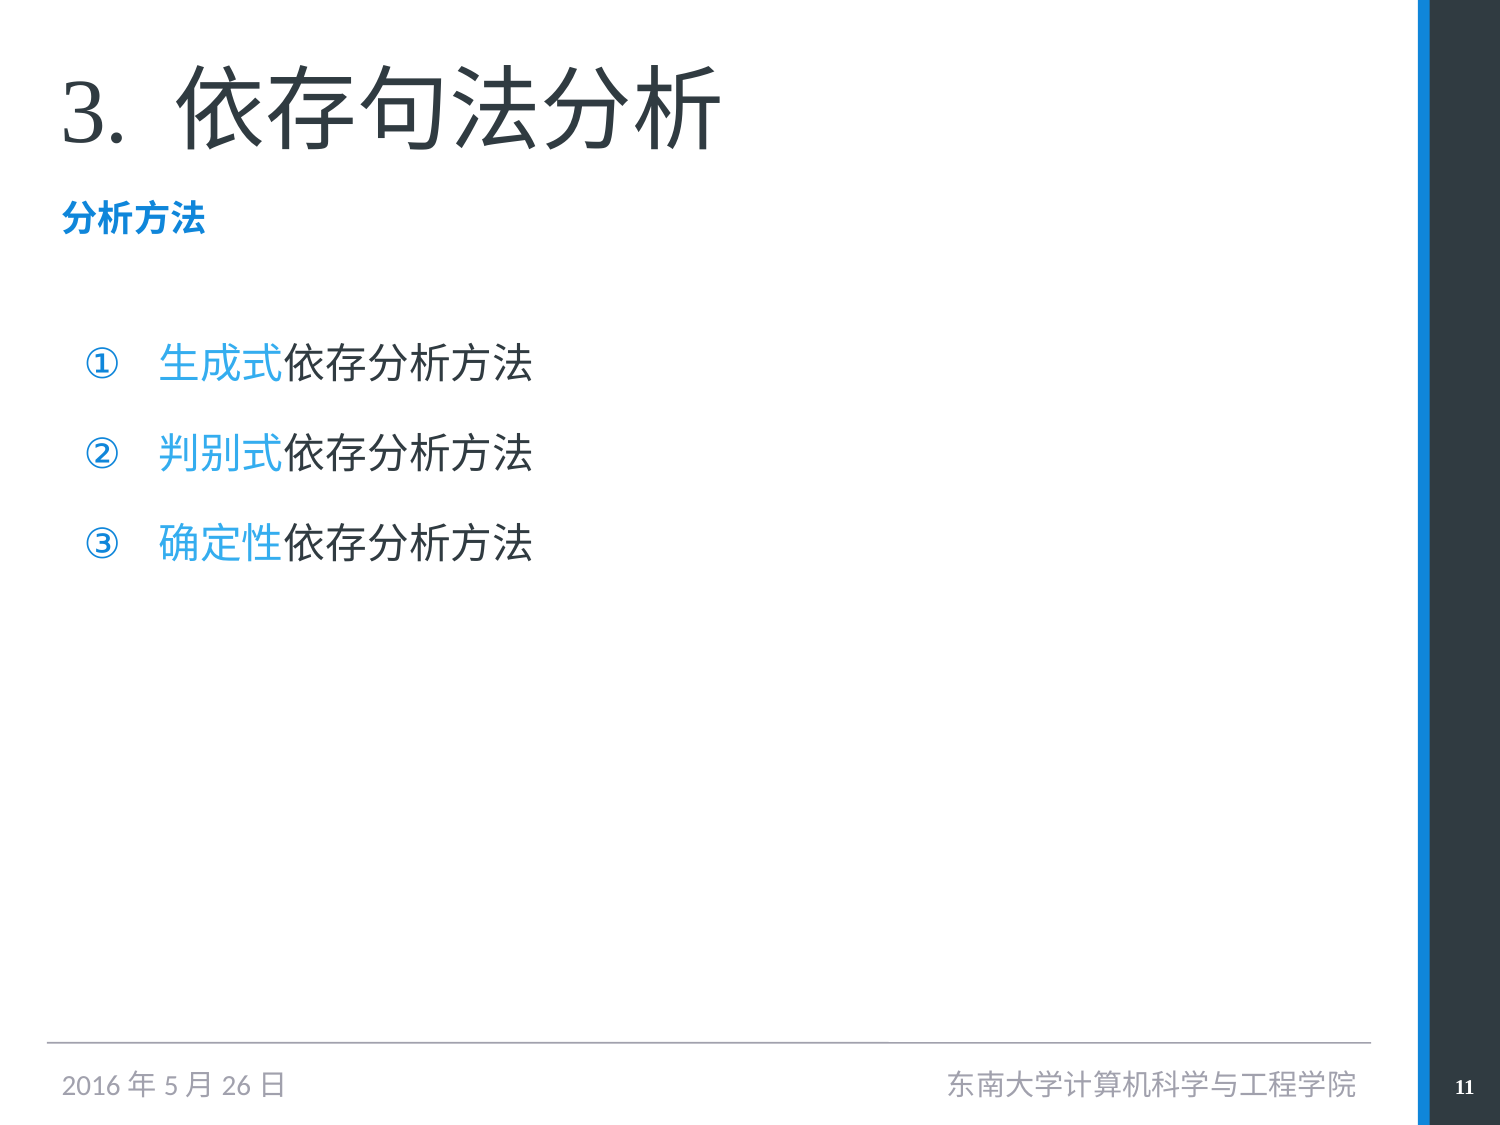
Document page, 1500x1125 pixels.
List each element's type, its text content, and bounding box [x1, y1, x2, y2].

title 3. 依存句法分析 [45, 24, 1383, 188]
list 分析方法 [46, 187, 1383, 247]
list 生成式依存分析方法 判别式依存分析方法 确定性依存分析方法 [68, 304, 1360, 997]
slide_number 11 [1429, 1066, 1500, 1107]
footer 东南大学计算机科学与工程学院 [481, 1053, 1372, 1114]
